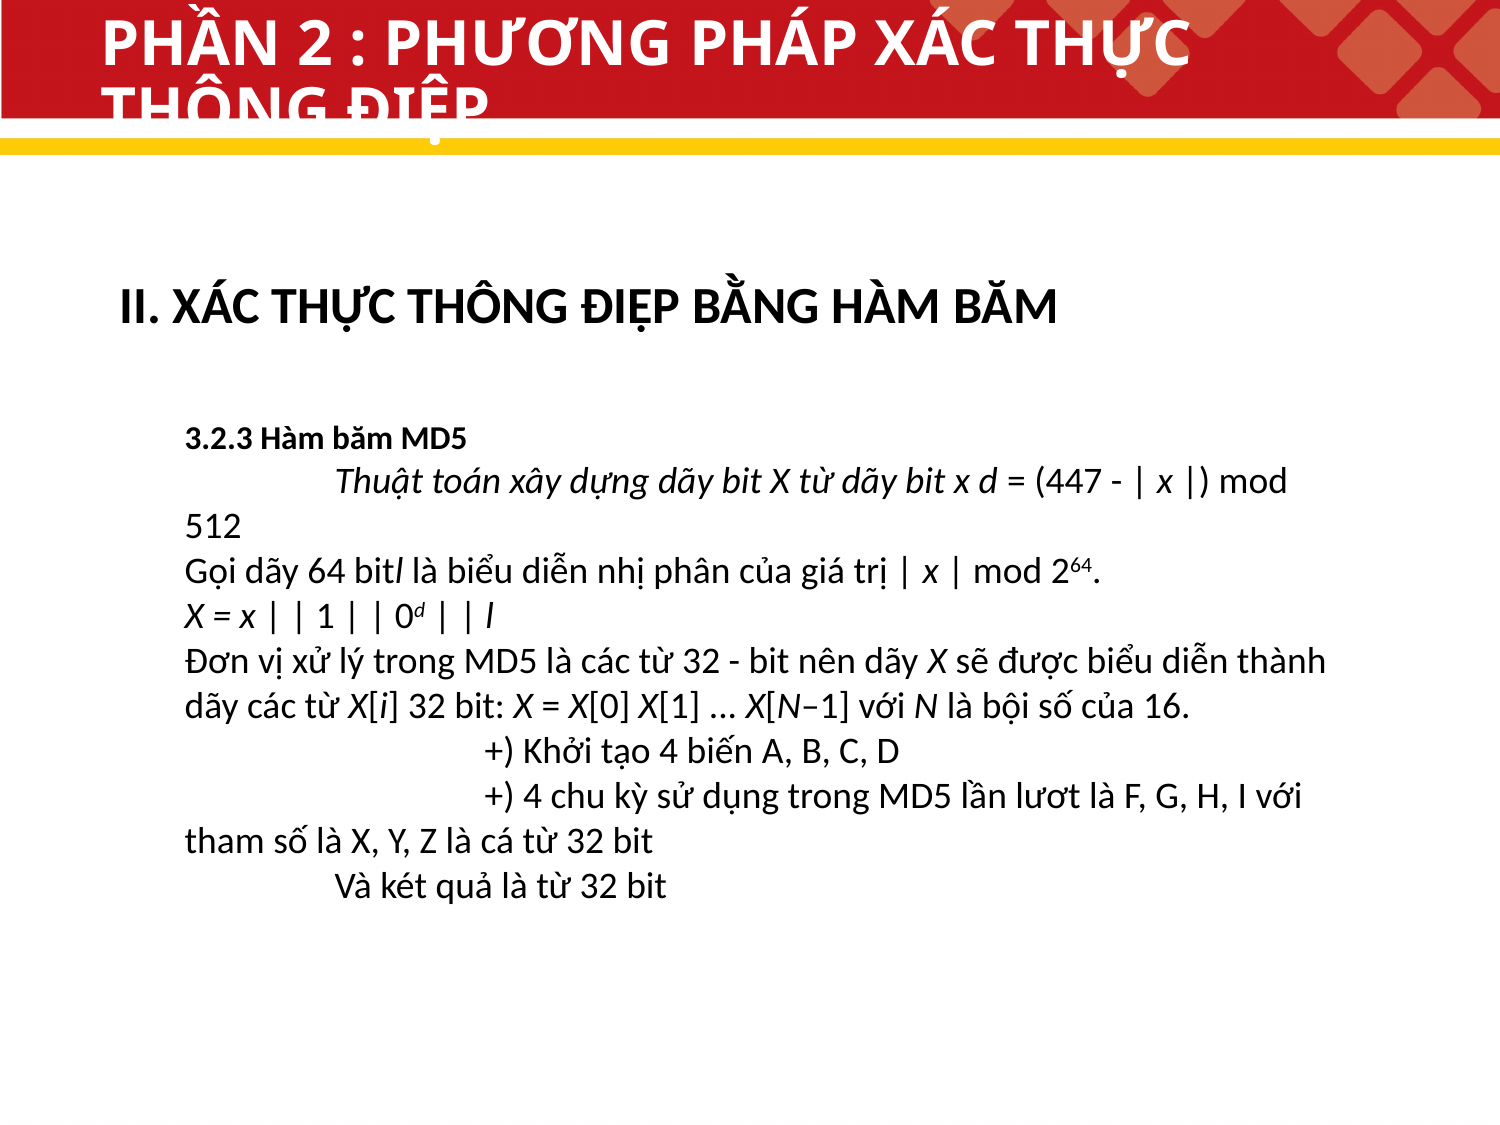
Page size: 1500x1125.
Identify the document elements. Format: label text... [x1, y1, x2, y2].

text_box II. XÁC THỰC THÔNG ĐIỆP BẰNG HÀM BĂM [104, 264, 1075, 342]
text_box 3.2.3 Hàm băm MD5 Thuật toán xây dựng dãy bit X từ dãy bit x d = (447 - | x |) mod 512 Gọi dãy 64 bitl là biểu diễn nhị phân của giá trị | x | mod 264. X = x | | 1 | | 0d | | l Đơn vị xử lý trong MD5 là các từ 32 - bit nên dãy X sẽ được biểu diễn thành dãy các từ X[i] 32 bit: X = X[0] X[1] ... X[N–1] với N là bội số của 16. +) Khởi tạo 4 biến A, B, C, D +) 4 chu kỳ sử dụng trong MD5 lần lươt là F, G, H, I với tham số là X, Y, Z là cá từ 32 bit Và két quả là từ 32 bit [169, 388, 1357, 955]
picture [0, 0, 1500, 1125]
title PHẦN 2 : PHƯƠNG PHÁP XÁC THỰC THÔNG ĐIỆP [85, 0, 1403, 188]
